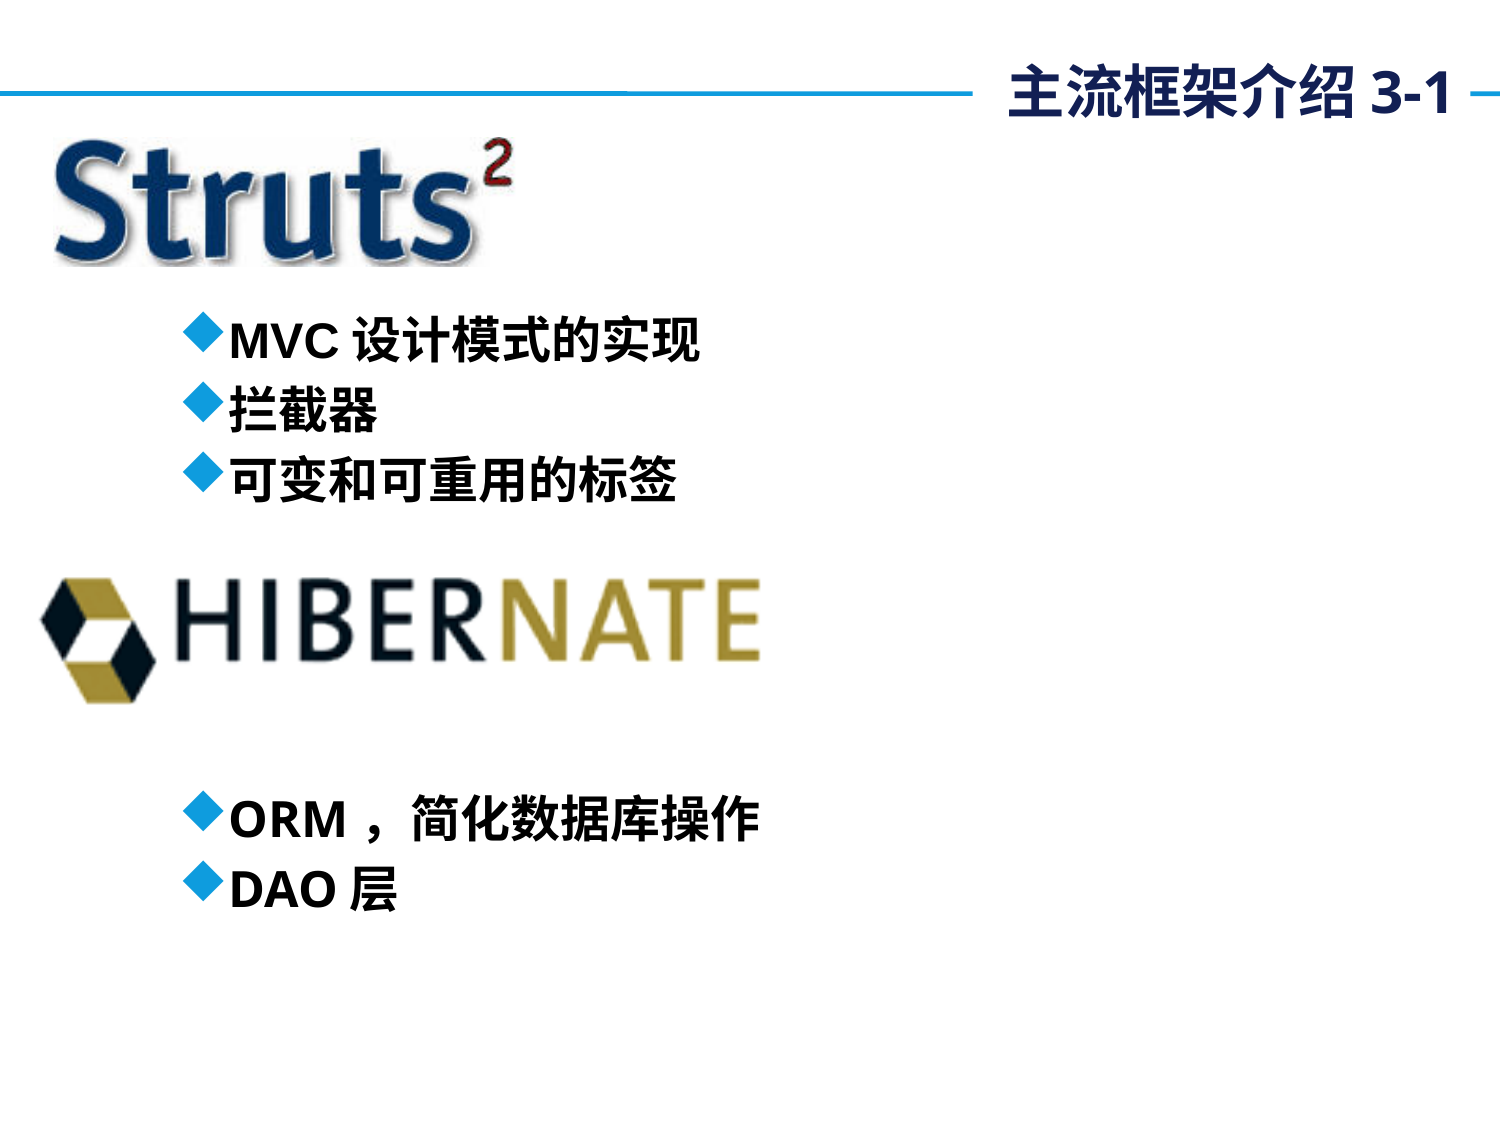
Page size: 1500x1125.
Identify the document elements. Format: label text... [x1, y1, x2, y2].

title 主流框架介绍3-1 [972, 46, 1471, 133]
picture [5, 507, 792, 764]
picture [52, 136, 517, 267]
list MVC设计模式的实现 拦截器 可变和可重用的标签 ORM，简化数据库操作 DAO层 [88, 226, 1343, 1071]
